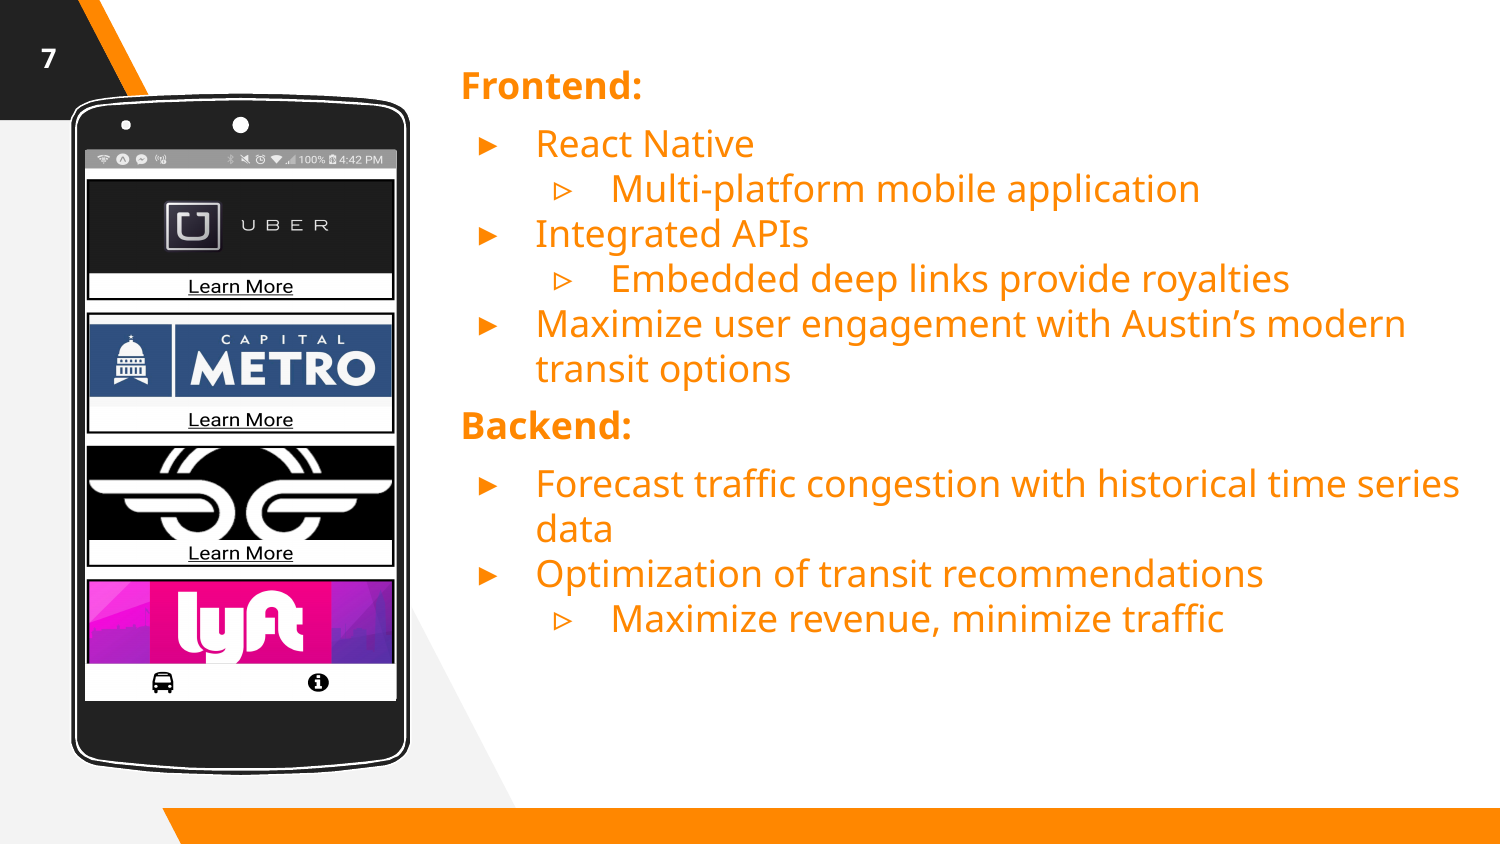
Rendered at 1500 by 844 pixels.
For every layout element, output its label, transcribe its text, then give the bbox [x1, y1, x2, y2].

text_box [70, 92, 411, 776]
picture [85, 149, 396, 701]
list Frontend: React Native Multi-platform mobile application Integrated APIs Embedded deep links provide royalties Maximize user engagement with Austin’s modern transit options Backend: Forecast traffic congestion with historical time series data Optimization of transit recommendations Maximize revenue, minimize traffic [445, 0, 1500, 655]
slide_number ‹#› [0, 0, 98, 121]
